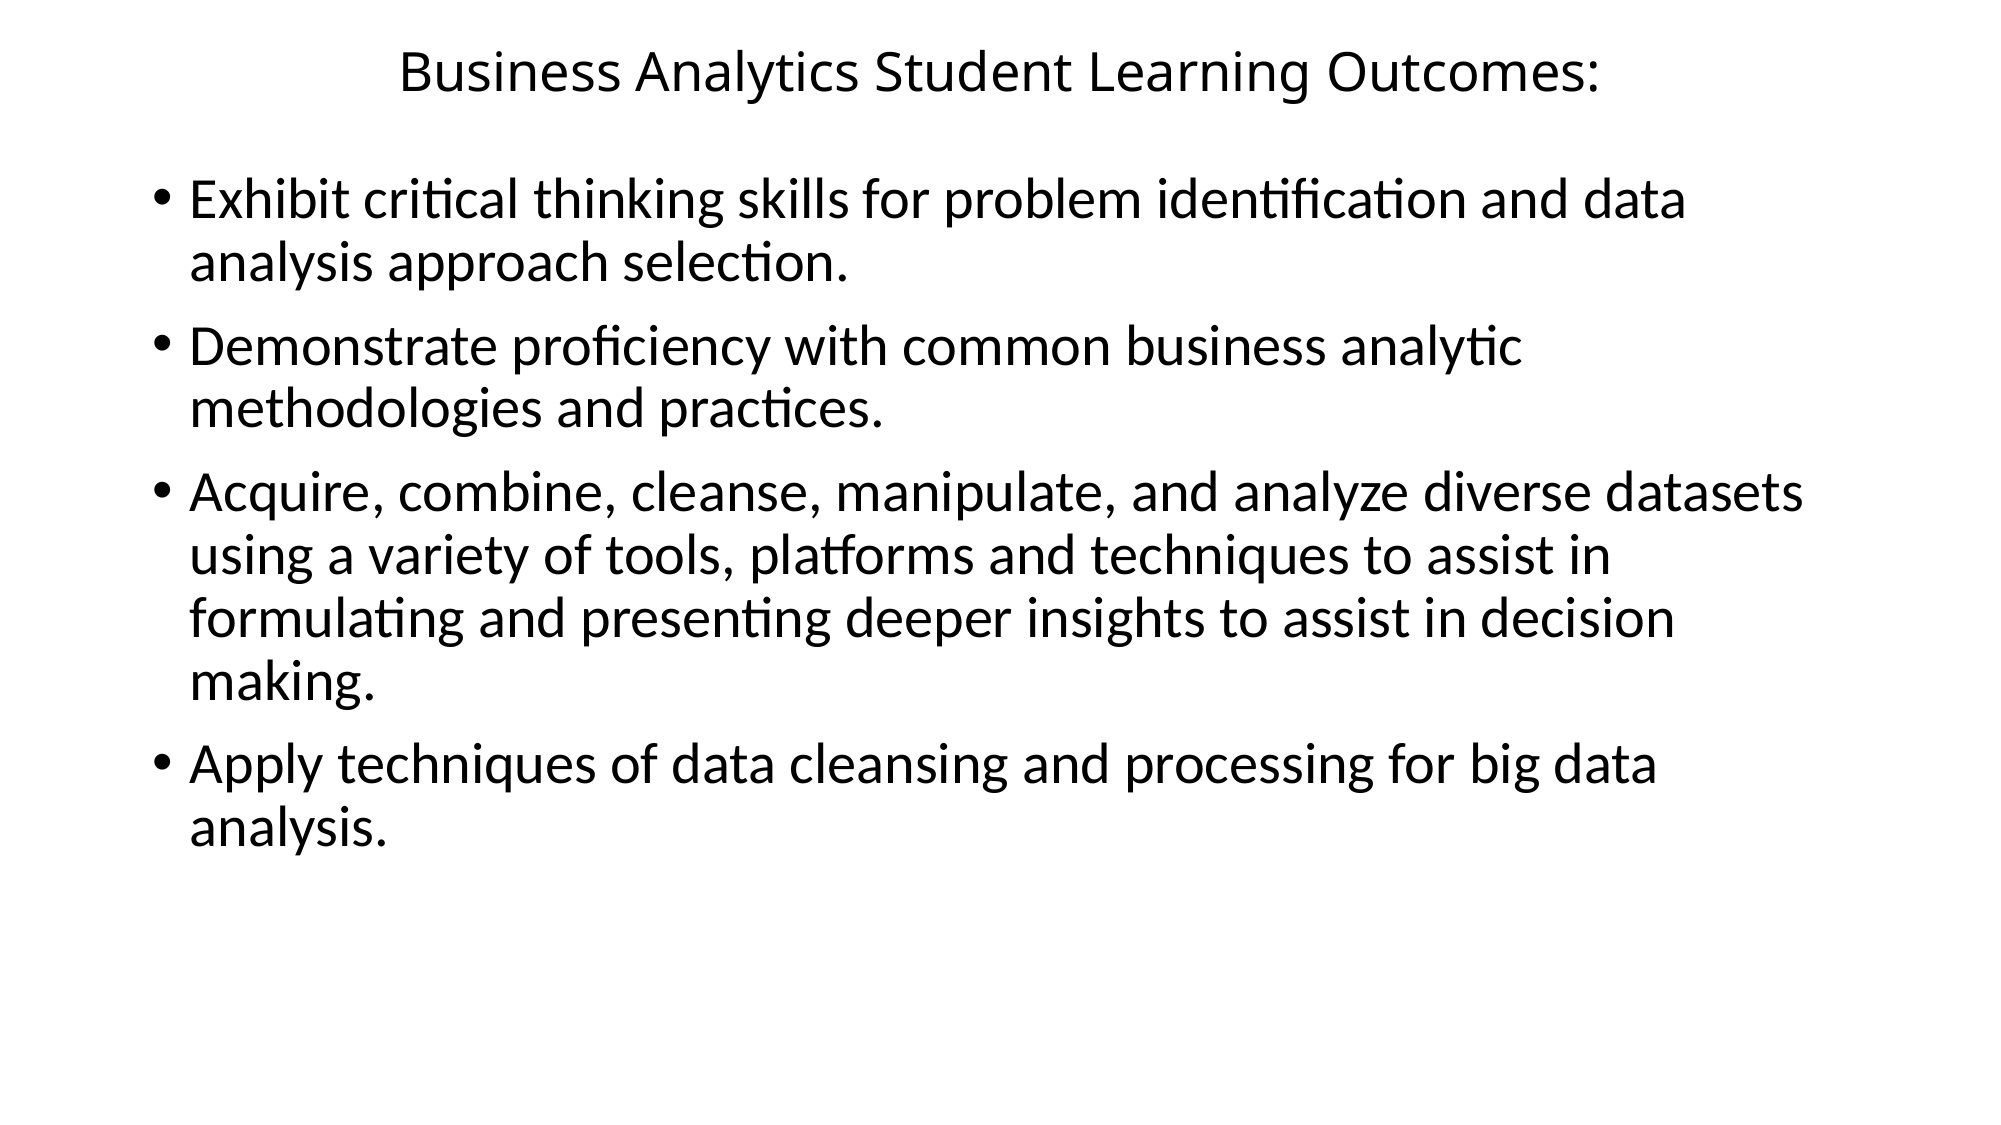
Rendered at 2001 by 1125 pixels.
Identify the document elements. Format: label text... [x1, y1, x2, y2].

title Business Analytics Student Learning Outcomes: [137, 36, 1863, 112]
list Exhibit critical thinking skills for problem identification and data analysis approach selection. Demonstrate proficiency with common business analytic methodologies and practices. Acquire, combine, cleanse, manipulate, and analyze diverse datasets using a variety of tools, platforms and techniques to assist in formulating and presenting deeper insights to assist in decision making. Apply techniques of data cleansing and processing for big data analysis. [137, 160, 1863, 1014]
